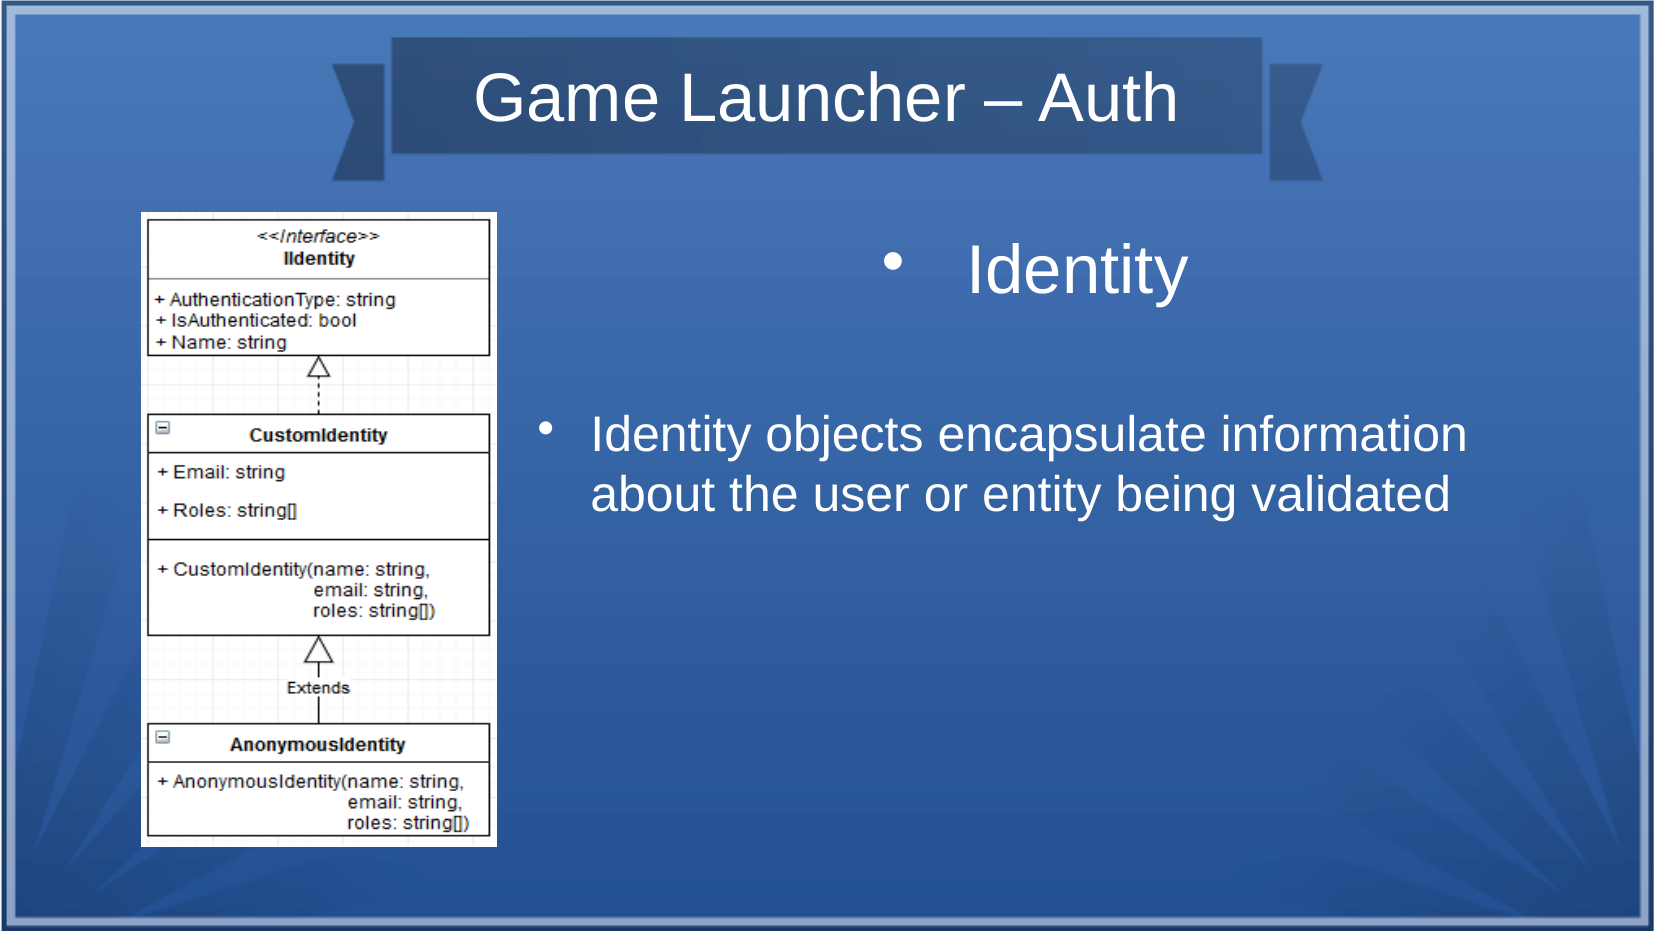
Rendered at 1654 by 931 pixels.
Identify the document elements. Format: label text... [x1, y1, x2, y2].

picture [0, 0, 1654, 931]
text_box Identity [519, 224, 1571, 307]
text_box Game Launcher – Auth [389, 35, 1264, 154]
text_box Identity objects encapsulate information about the user or entity being validated [519, 401, 1572, 579]
